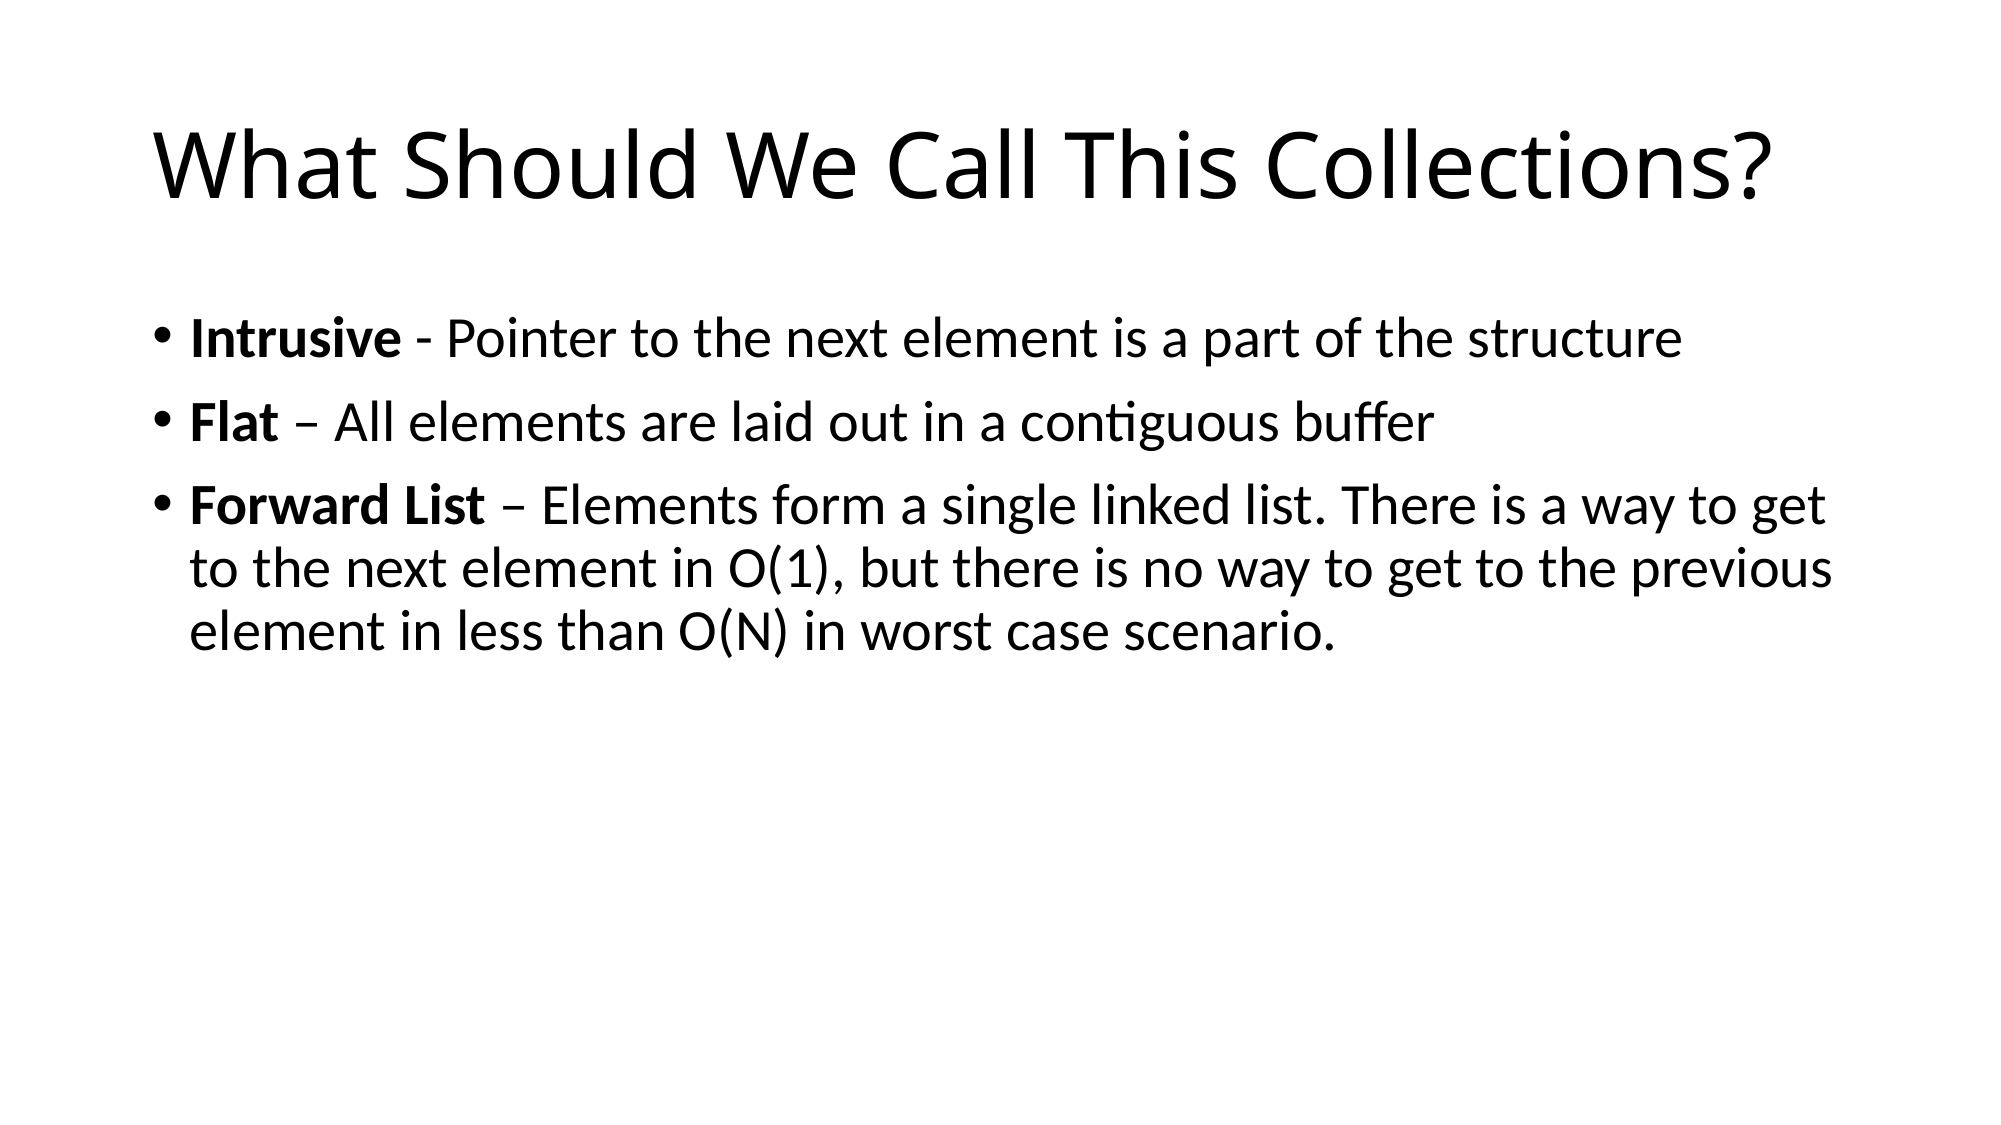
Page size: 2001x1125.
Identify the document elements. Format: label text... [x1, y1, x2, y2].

list Intrusive - Pointer to the next element is a part of the structure Flat – All elements are laid out in a contiguous buffer Forward List – Elements form a single linked list. There is a way to get to the next element in O(1), but there is no way to get to the previous element in less than O(N) in worst case scenario. [137, 299, 1863, 1014]
title What Should We Call This Collections? [137, 59, 1863, 278]
